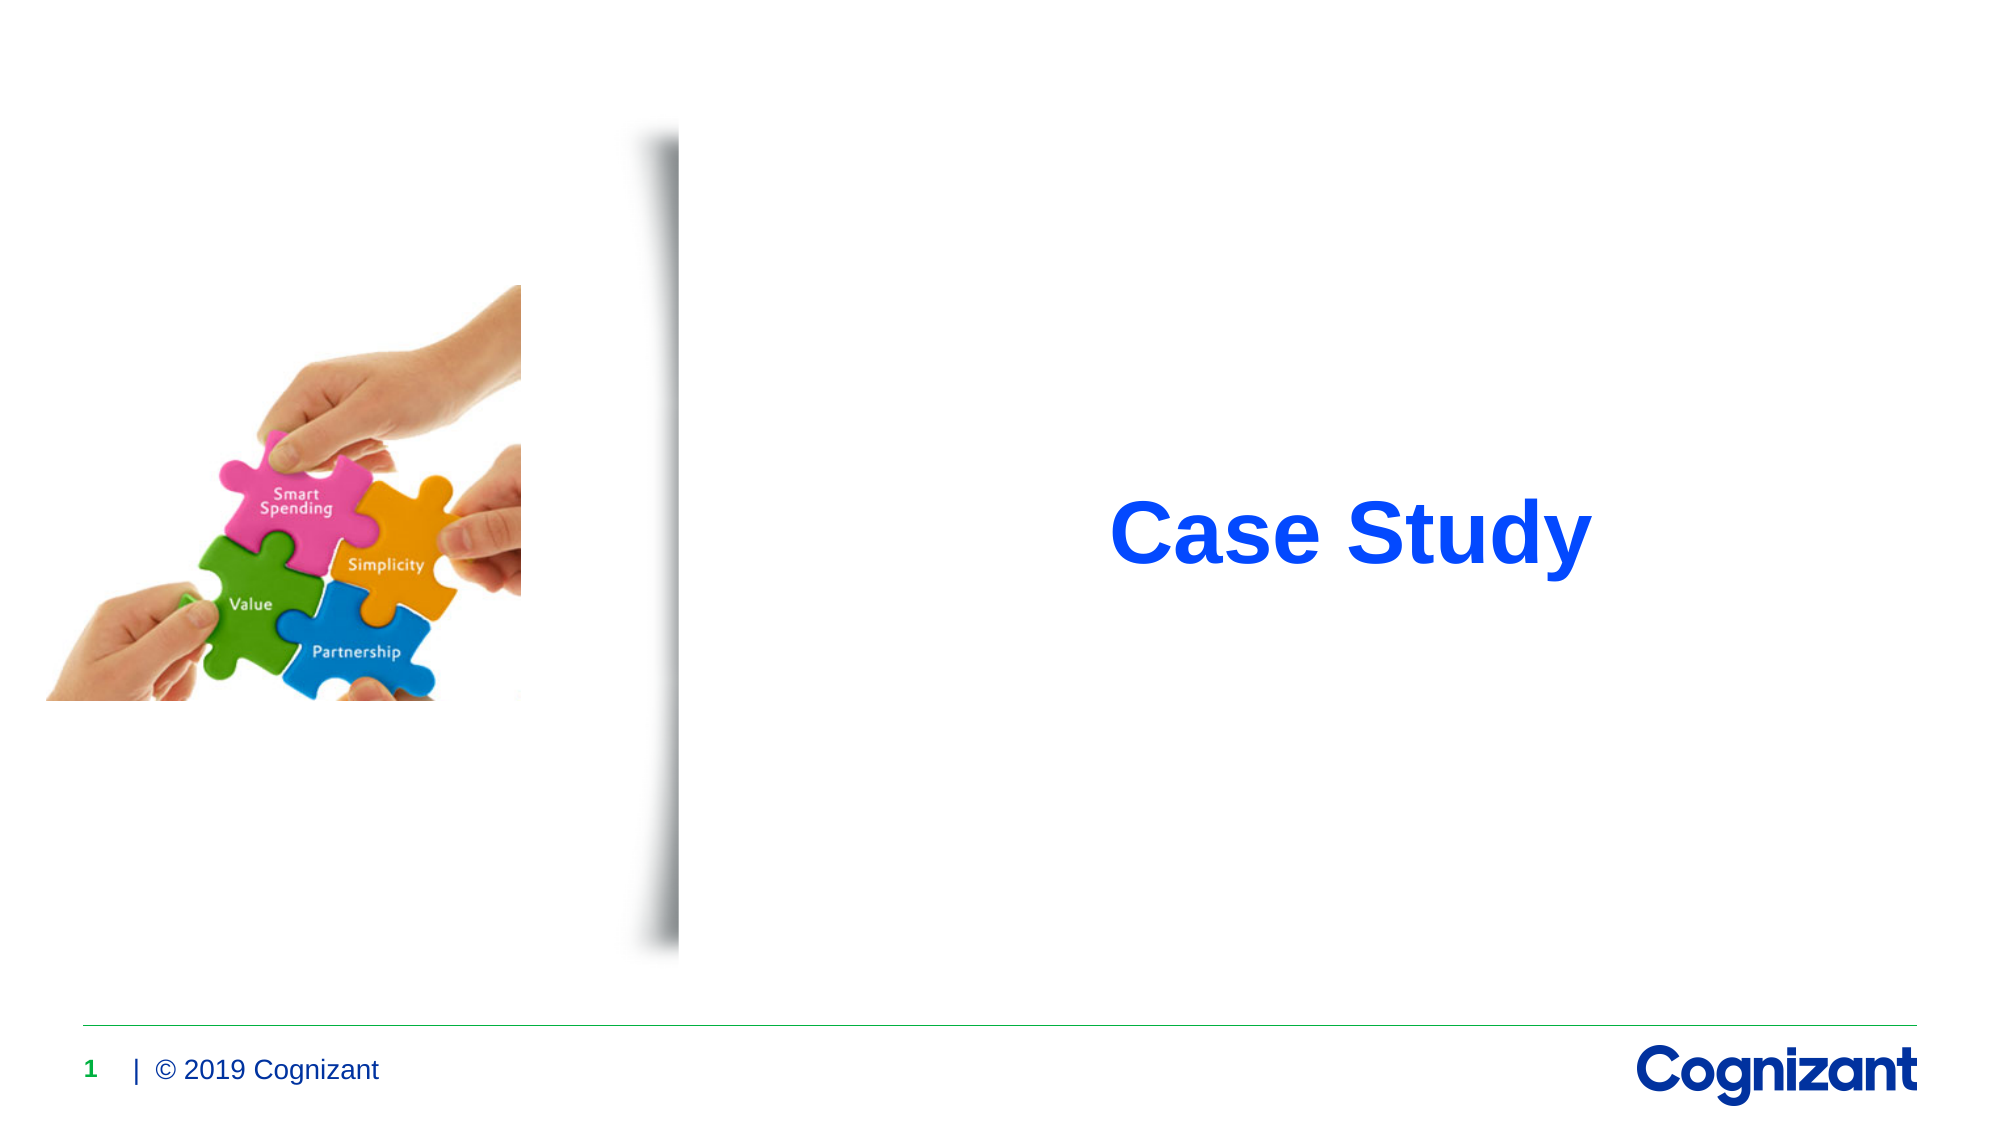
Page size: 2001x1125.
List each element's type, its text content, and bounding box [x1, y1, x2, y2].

picture [45, 114, 1074, 969]
picture [1637, 1045, 1917, 1106]
text_box Case Study [657, 271, 2000, 785]
slide_number 1 [83, 1050, 134, 1084]
